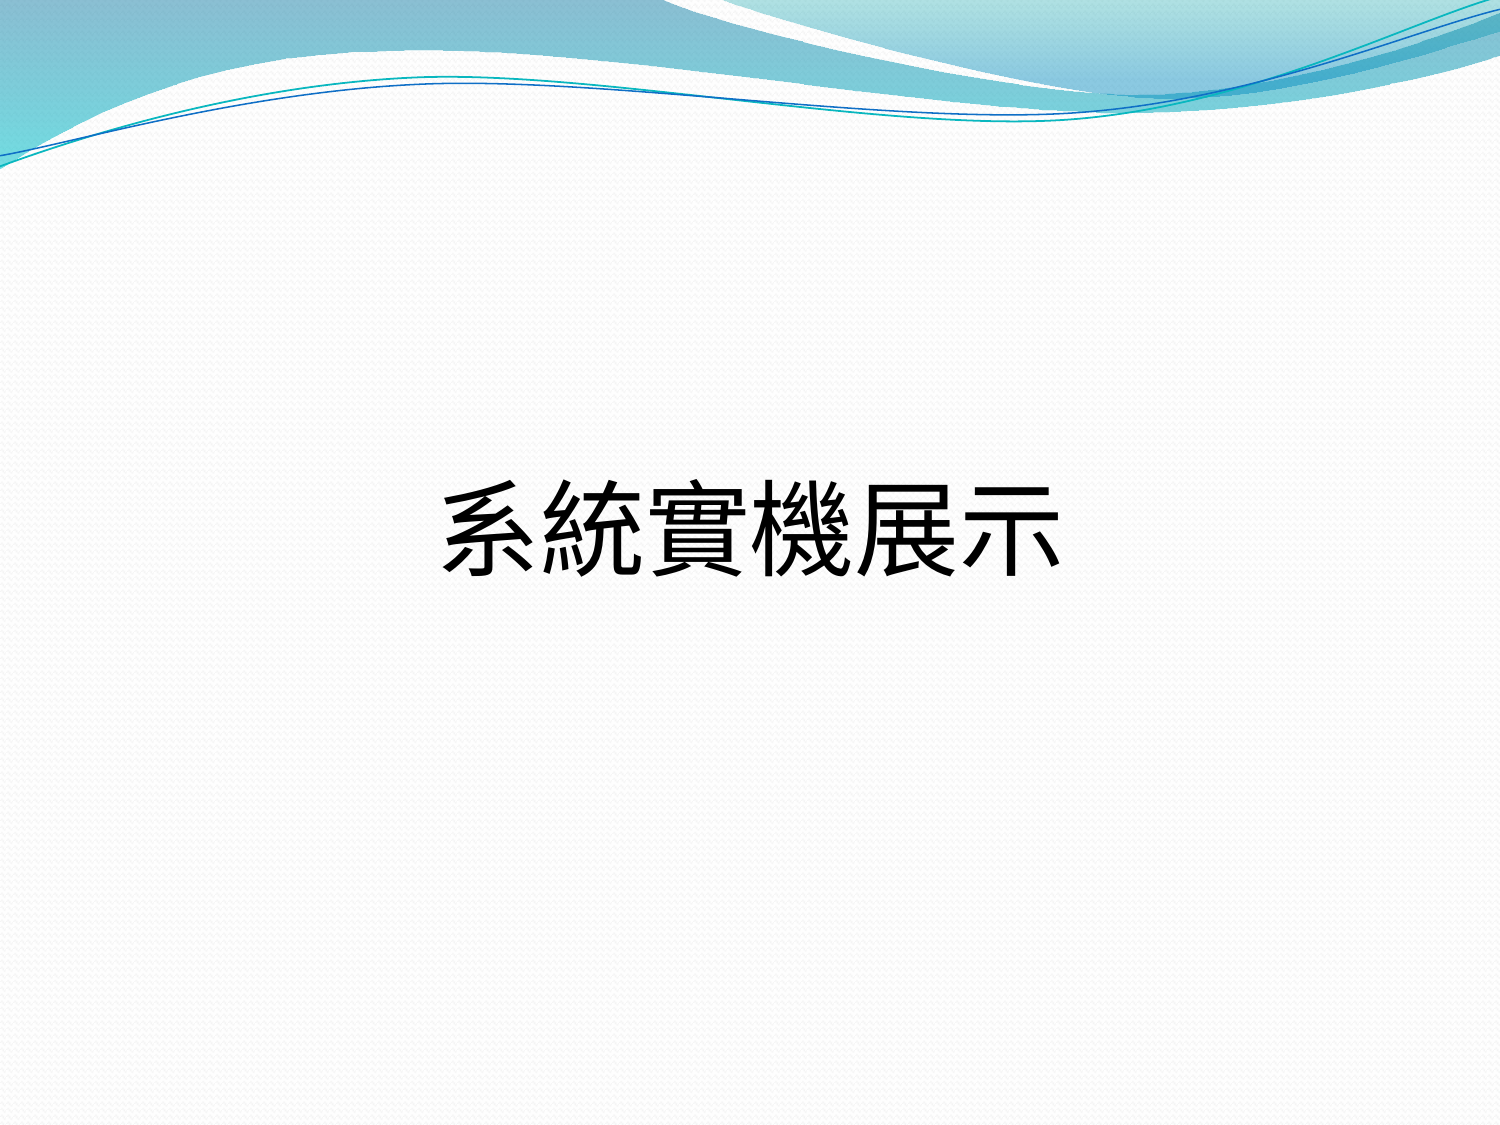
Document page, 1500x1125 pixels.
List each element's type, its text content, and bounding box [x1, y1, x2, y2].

list 系統實機展示 [0, 456, 1500, 599]
